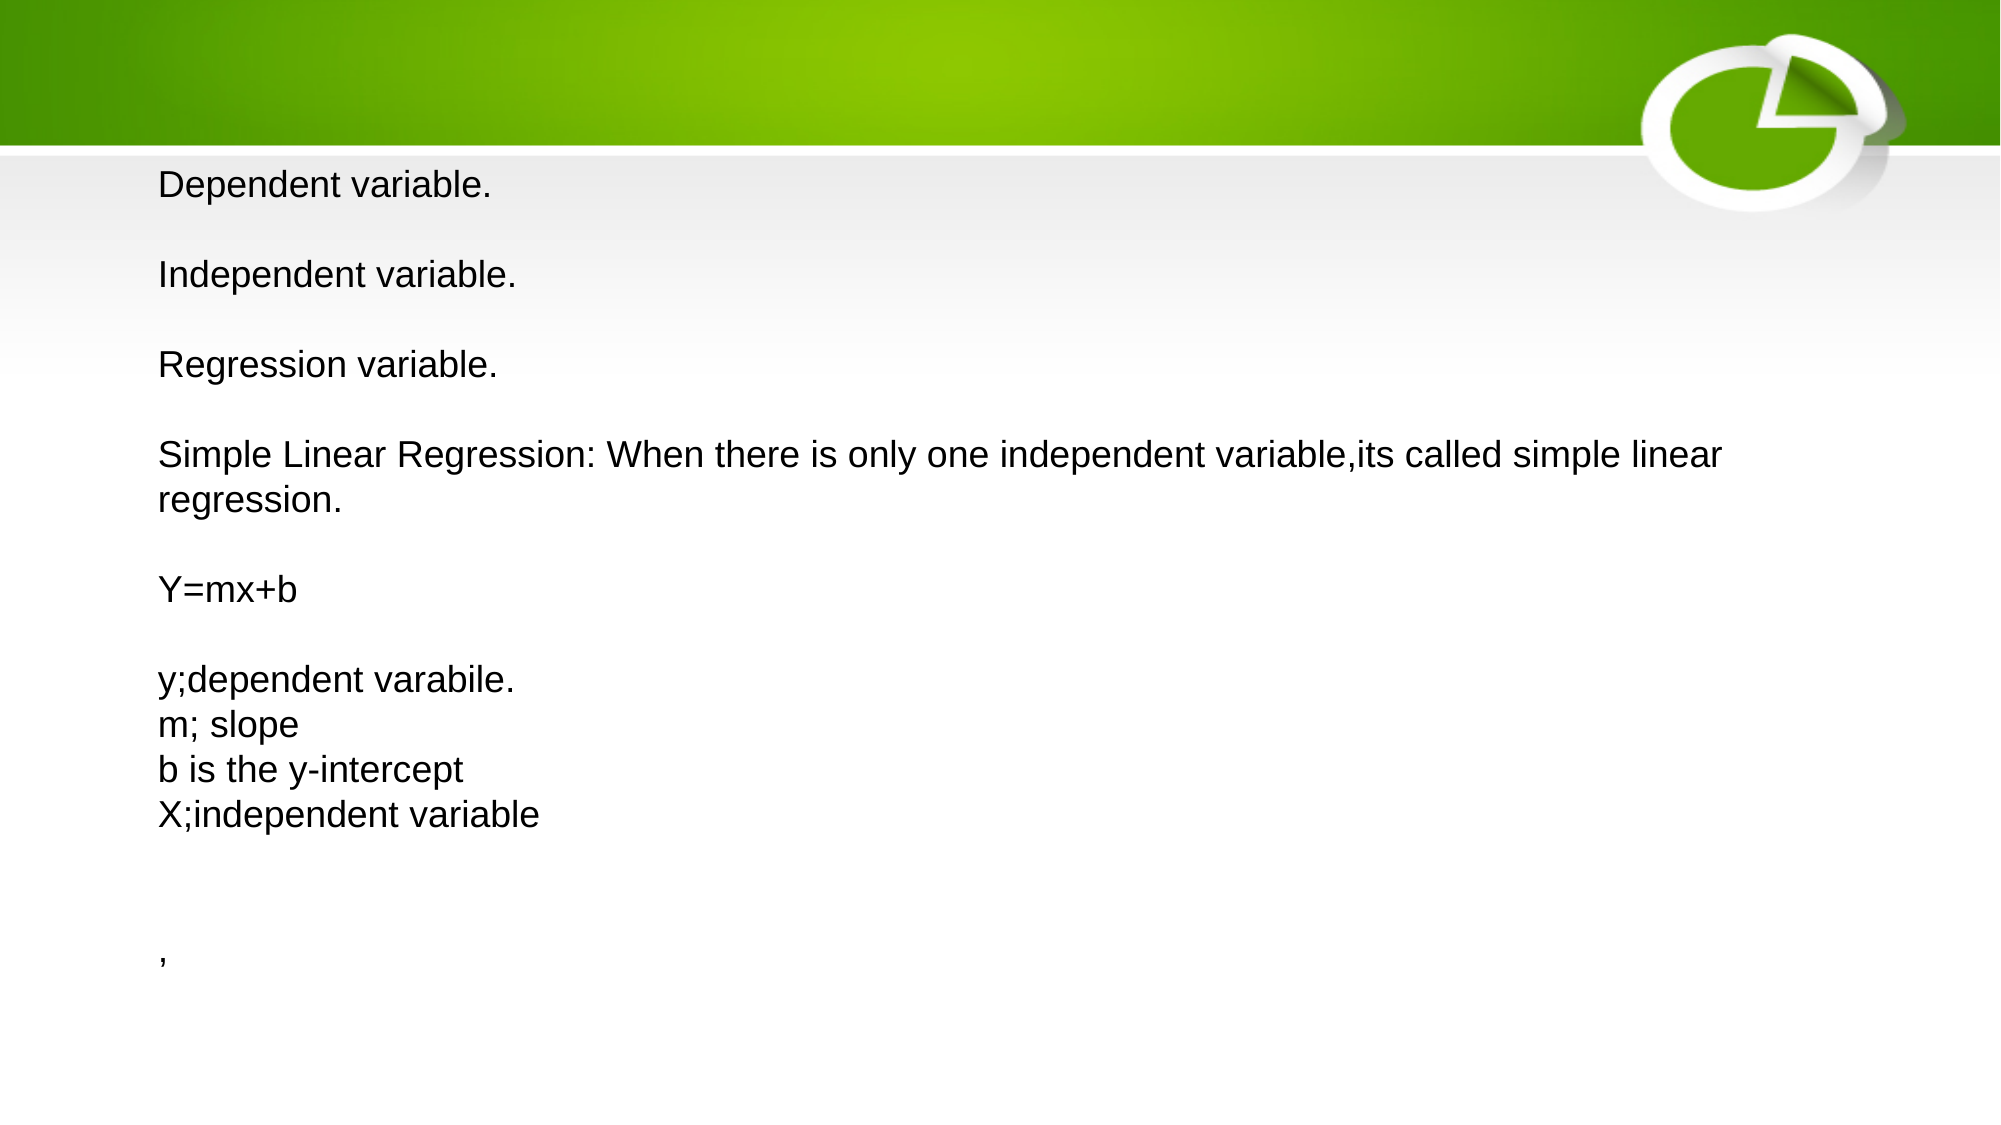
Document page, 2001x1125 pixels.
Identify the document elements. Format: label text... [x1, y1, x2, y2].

picture [0, 0, 2001, 1125]
text_box Dependent variable. Independent variable. Regression variable. Simple Linear Regression: When there is only one independent variable,its called simple linear regression. Y=mx+b y;dependent varabile. m; slope b is the y-intercept X;independent variable , [143, 152, 1851, 978]
